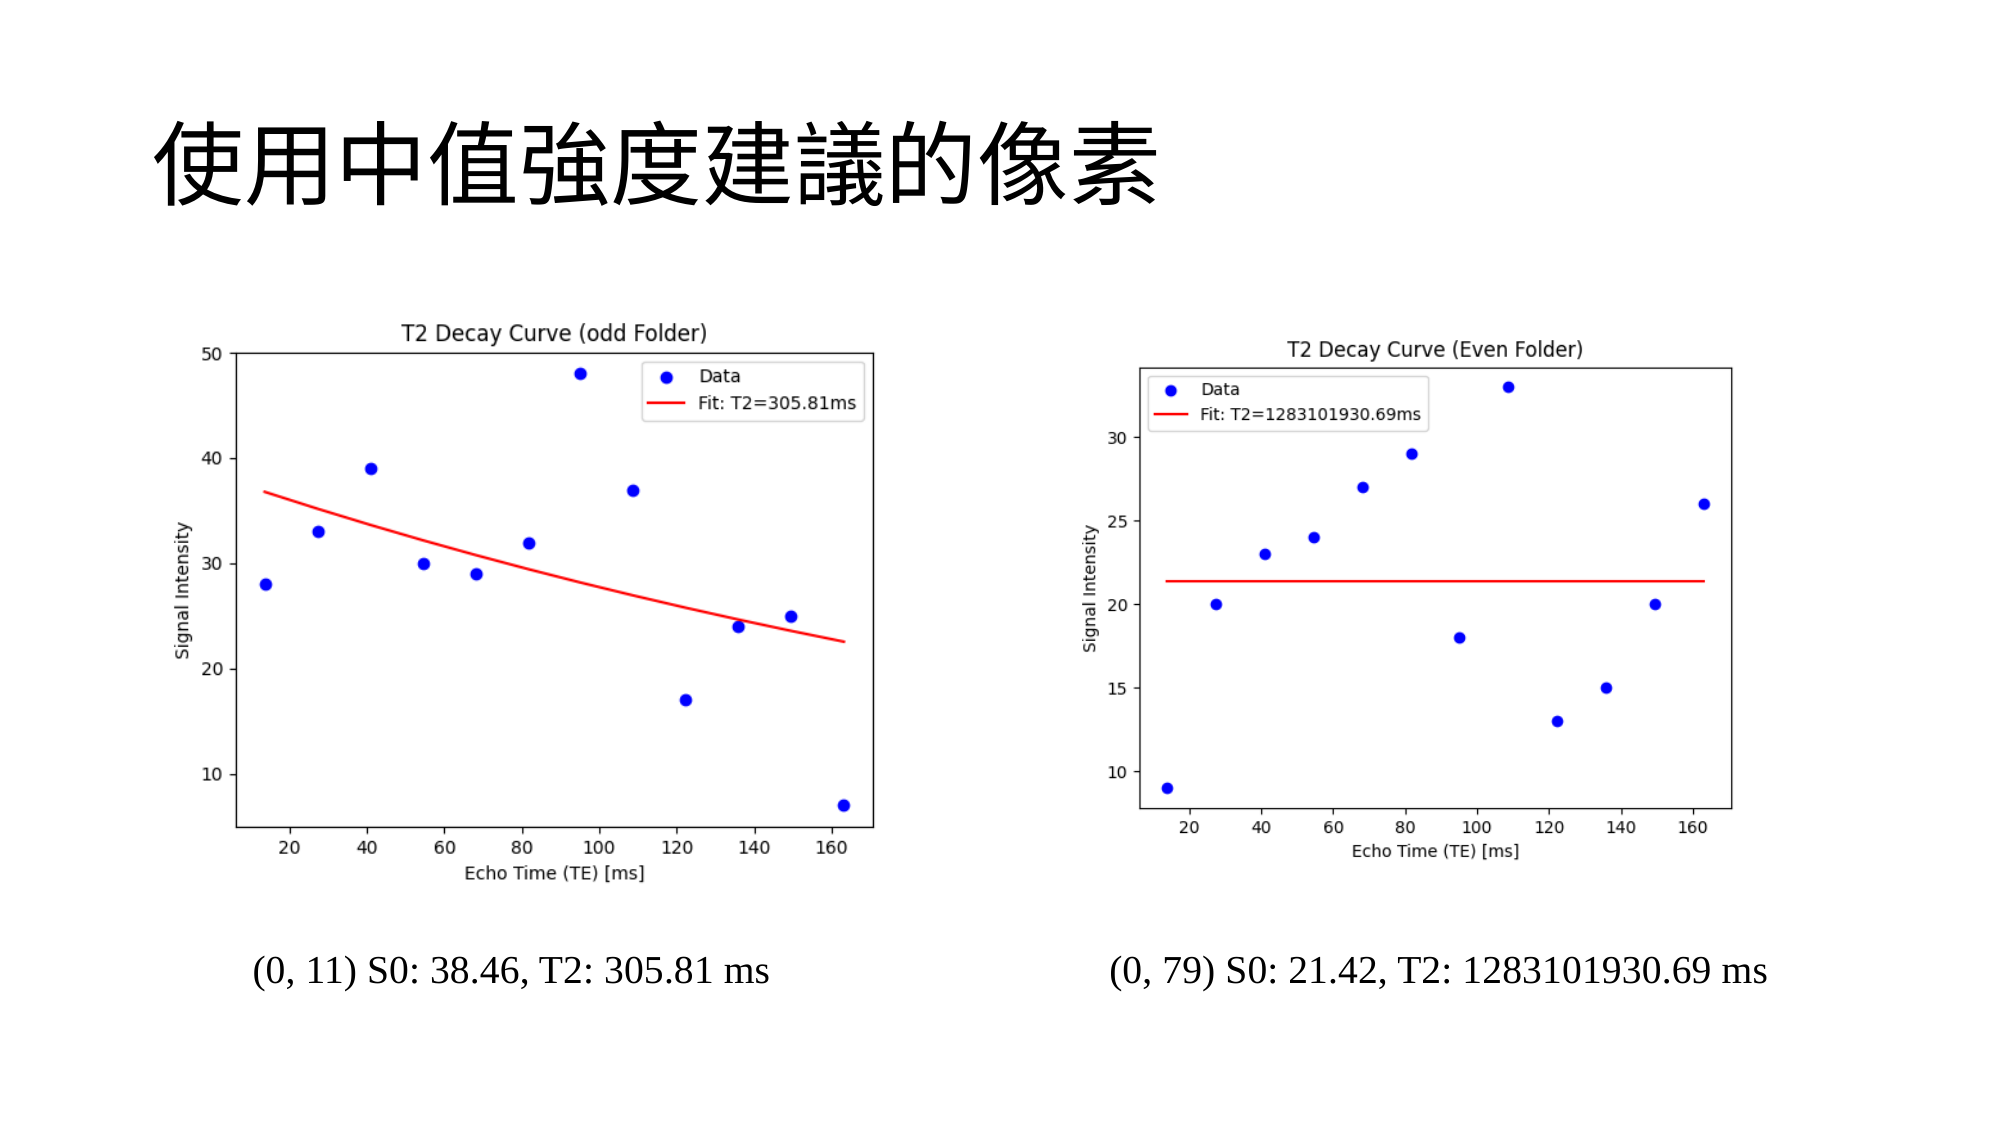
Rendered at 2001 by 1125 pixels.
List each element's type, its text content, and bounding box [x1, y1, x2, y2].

picture [136, 285, 951, 896]
list (0, 11) S0: 38.46, T2: 305.81 ms (0, 79) S0: 21.42, T2: 1283101930.69 ms [137, 299, 1863, 1014]
picture [1049, 302, 1804, 870]
title 使用中值強度建議的像素 [137, 59, 1863, 278]
